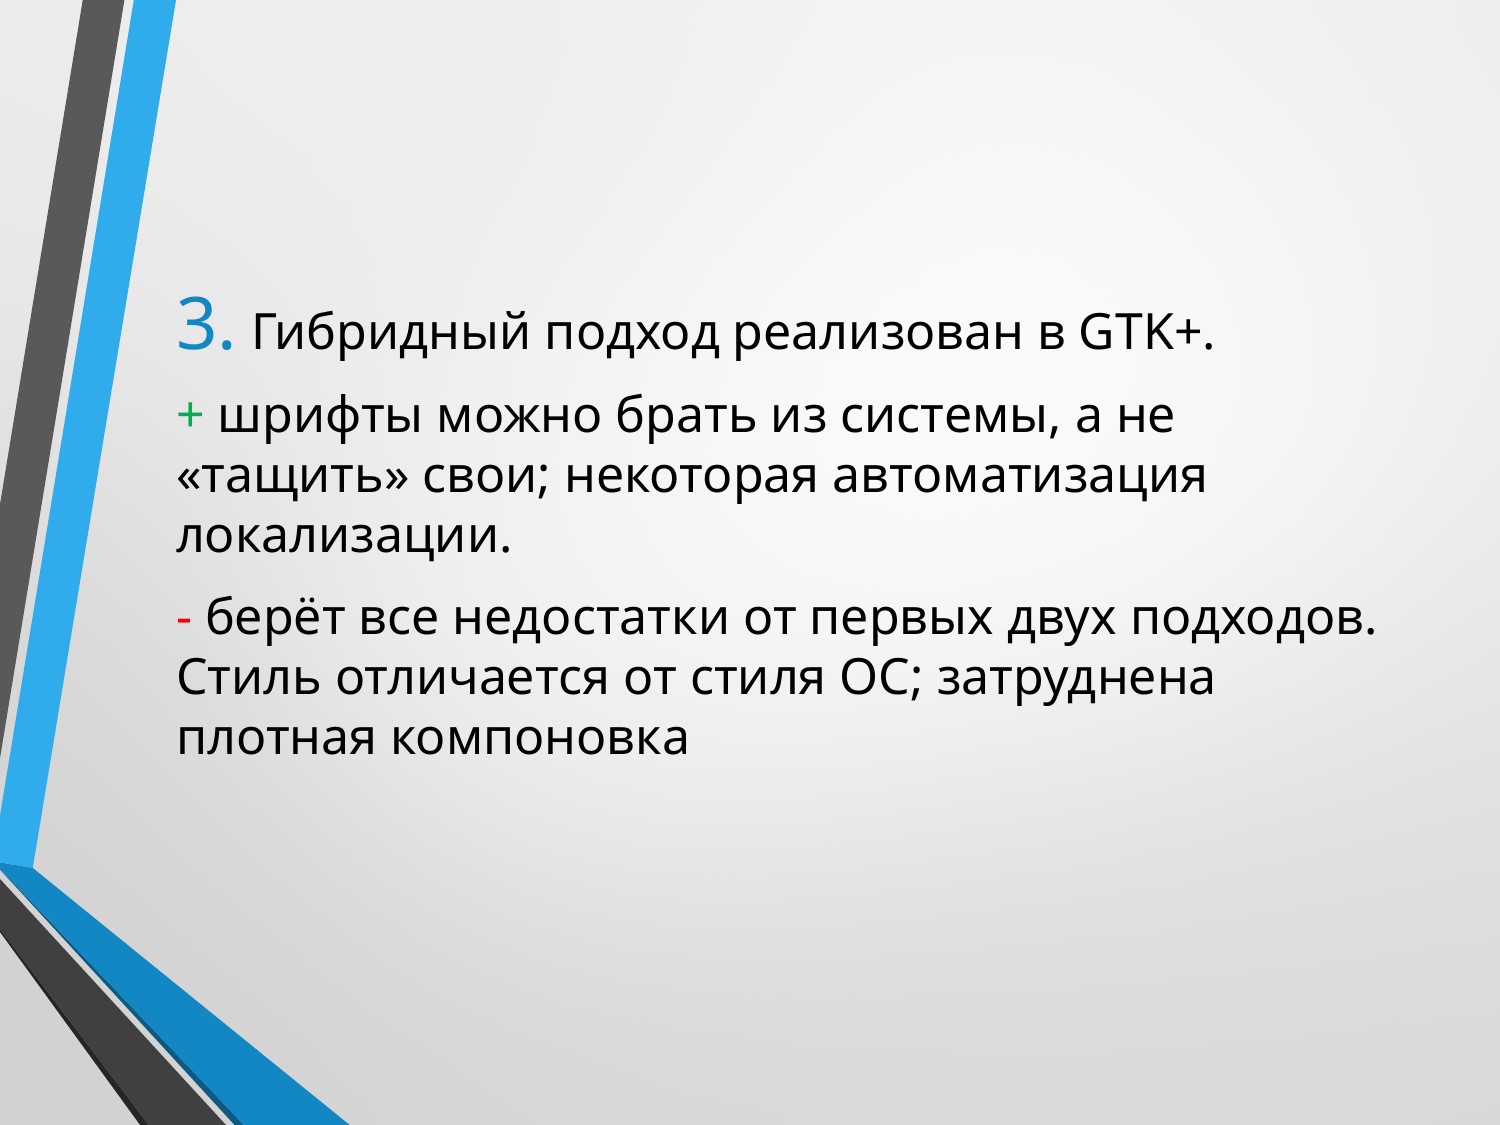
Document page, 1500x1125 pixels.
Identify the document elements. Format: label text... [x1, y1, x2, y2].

list Гибридный подход реализован в GTK+. + шрифты можно брать из системы, а не «тащить» свои; некоторая автоматизация локализации. - берёт все недостатки от первых двух подходов. Стиль отличается от стиля ОС; затруднена плотная компоновка [161, 80, 1425, 985]
